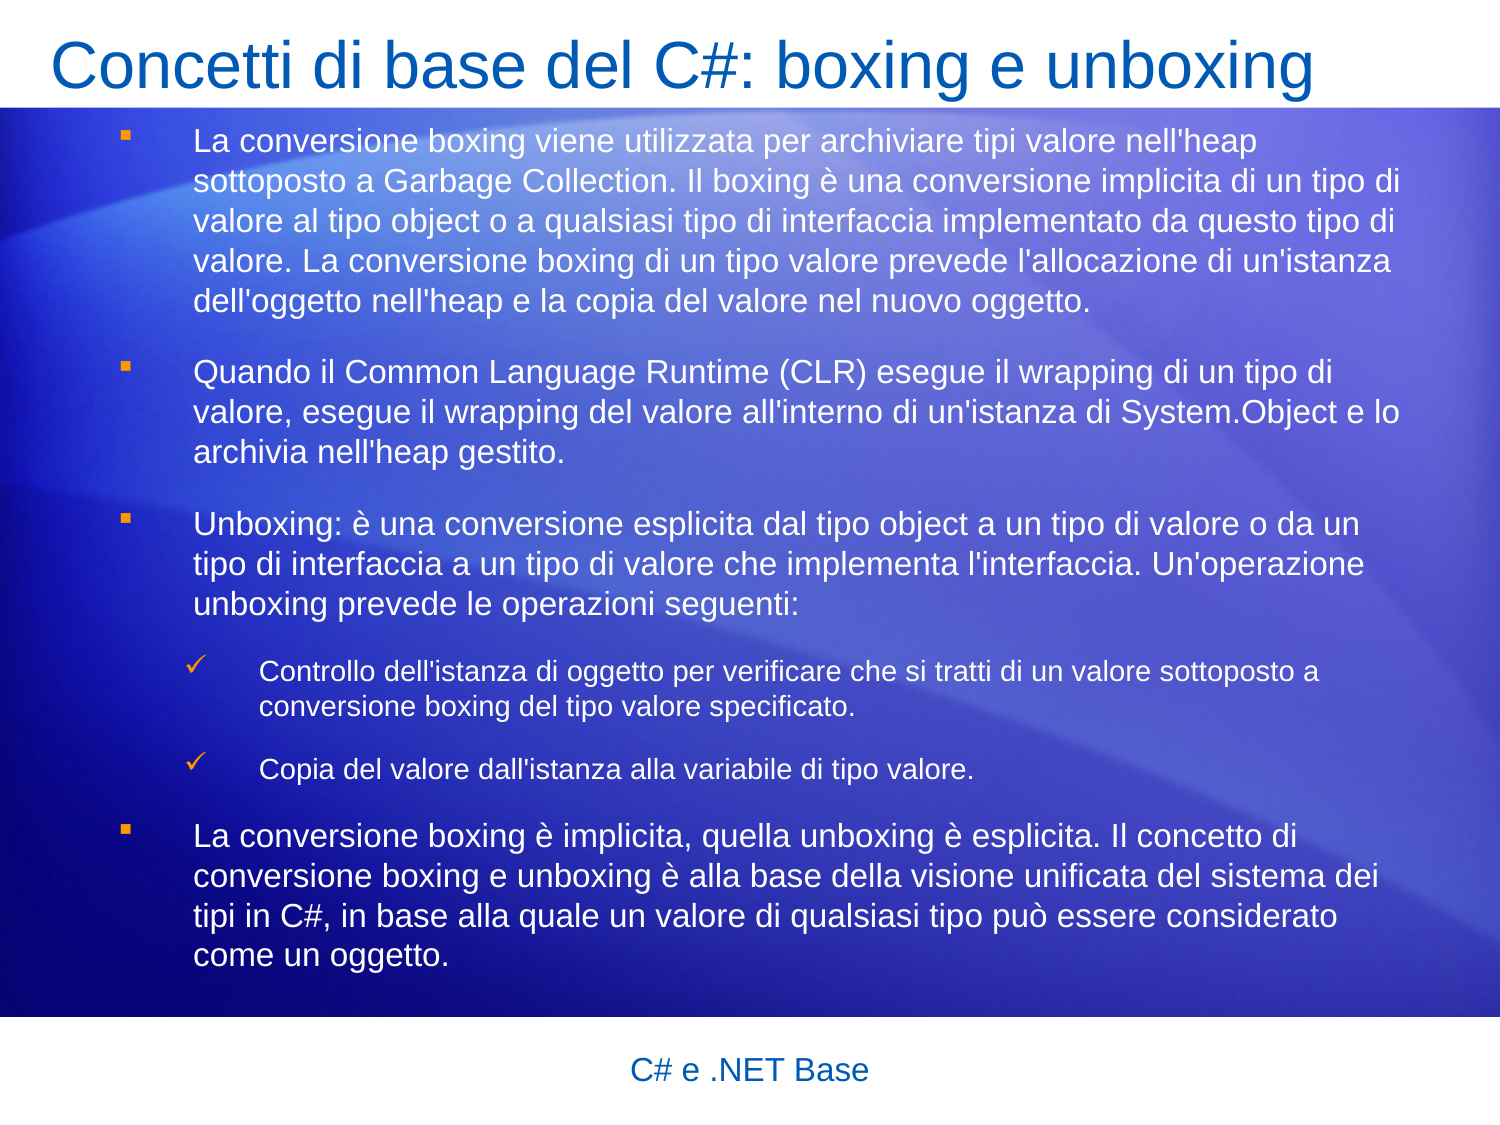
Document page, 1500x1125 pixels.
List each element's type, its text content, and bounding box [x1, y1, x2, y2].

list La conversione boxing viene utilizzata per archiviare tipi valore nell'heap sottoposto a Garbage Collection. Il boxing è una conversione implicita di un tipo di valore al tipo object o a qualsiasi tipo di interfaccia implementato da questo tipo di valore. La conversione boxing di un tipo valore prevede l'allocazione di un'istanza dell'oggetto nell'heap e la copia del valore nel nuovo oggetto. Quando il Common Language Runtime (CLR) esegue il wrapping di un tipo di valore, esegue il wrapping del valore all'interno di un'istanza di System.Object e lo archivia nell'heap gestito. Unboxing: è una conversione esplicita dal tipo object a un tipo di valore o da un tipo di interfaccia a un tipo di valore che implementa l'interfaccia. Un'operazione unboxing prevede le operazioni seguenti: Controllo dell'istanza di oggetto per verificare che si tratti di un valore sottoposto a conversione boxing del tipo valore specificato. Copia del valore dall'istanza alla variabile di tipo valore. La conversione boxing è implicita, quella unboxing è esplicita. Il concetto di conversione boxing e unboxing è alla base della visione unificata del sistema dei tipi in C#, in base alla quale un valore di qualsiasi tipo può essere considerato come un oggetto. [37, 111, 1421, 999]
text_box [37, 756, 1388, 900]
footer C# e .NET Base [445, 1017, 1055, 1096]
picture [0, 108, 1500, 1017]
title Concetti di base del C#: boxing e unboxing [35, 11, 1386, 112]
